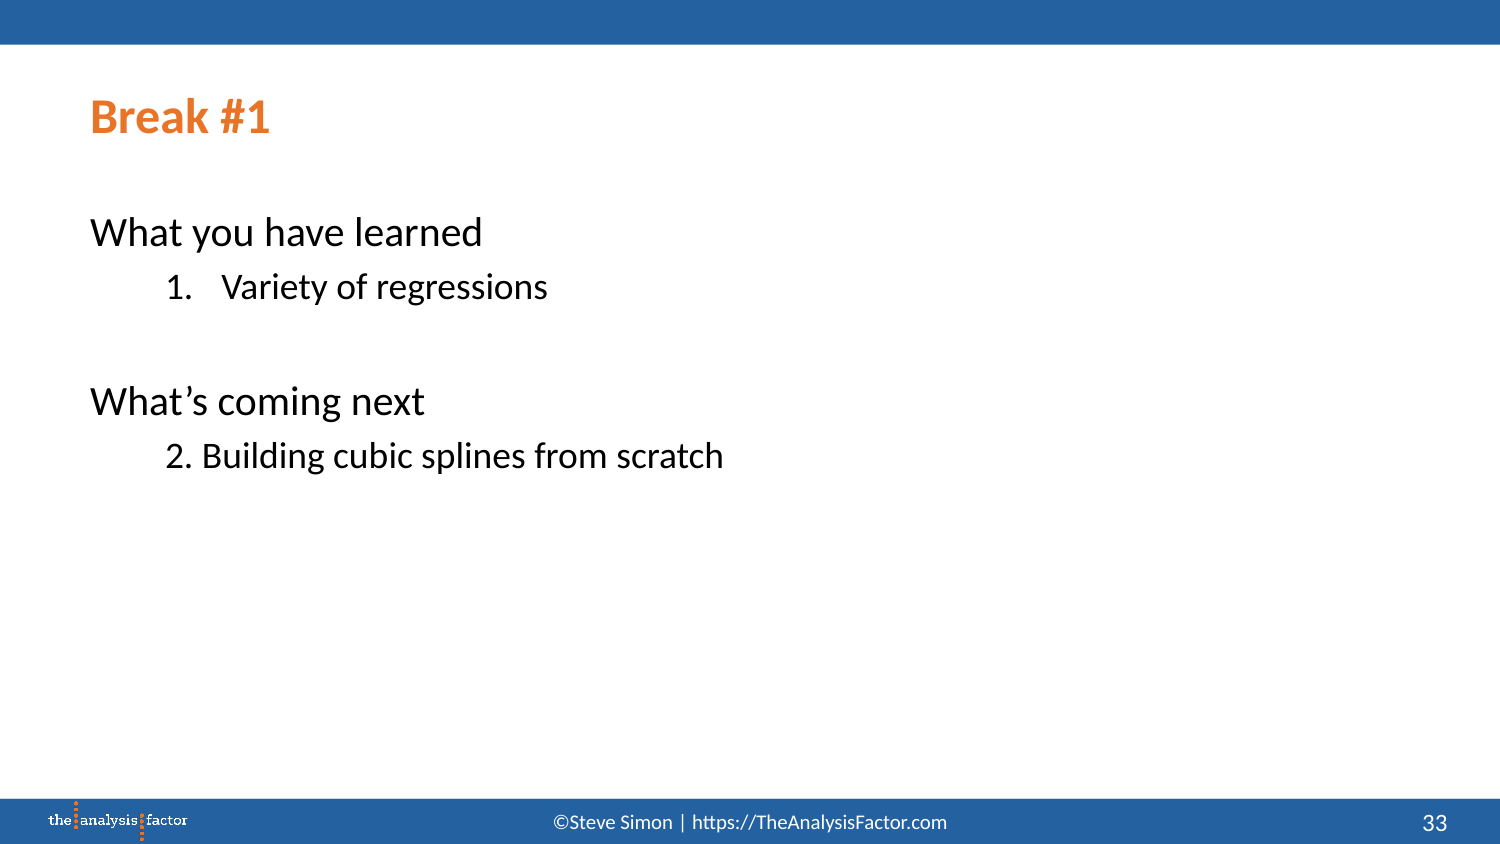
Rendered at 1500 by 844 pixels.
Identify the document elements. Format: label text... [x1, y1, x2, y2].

list What you have learned Variety of regressions What’s coming next 2. Building cubic splines from scratch [75, 196, 1425, 797]
title Break #1 [75, 43, 1425, 185]
slide_number 33 [1112, 798, 1463, 844]
picture [48, 801, 188, 842]
footer ©Steve Simon | https://TheAnalysisFactor.com [443, 800, 1057, 842]
